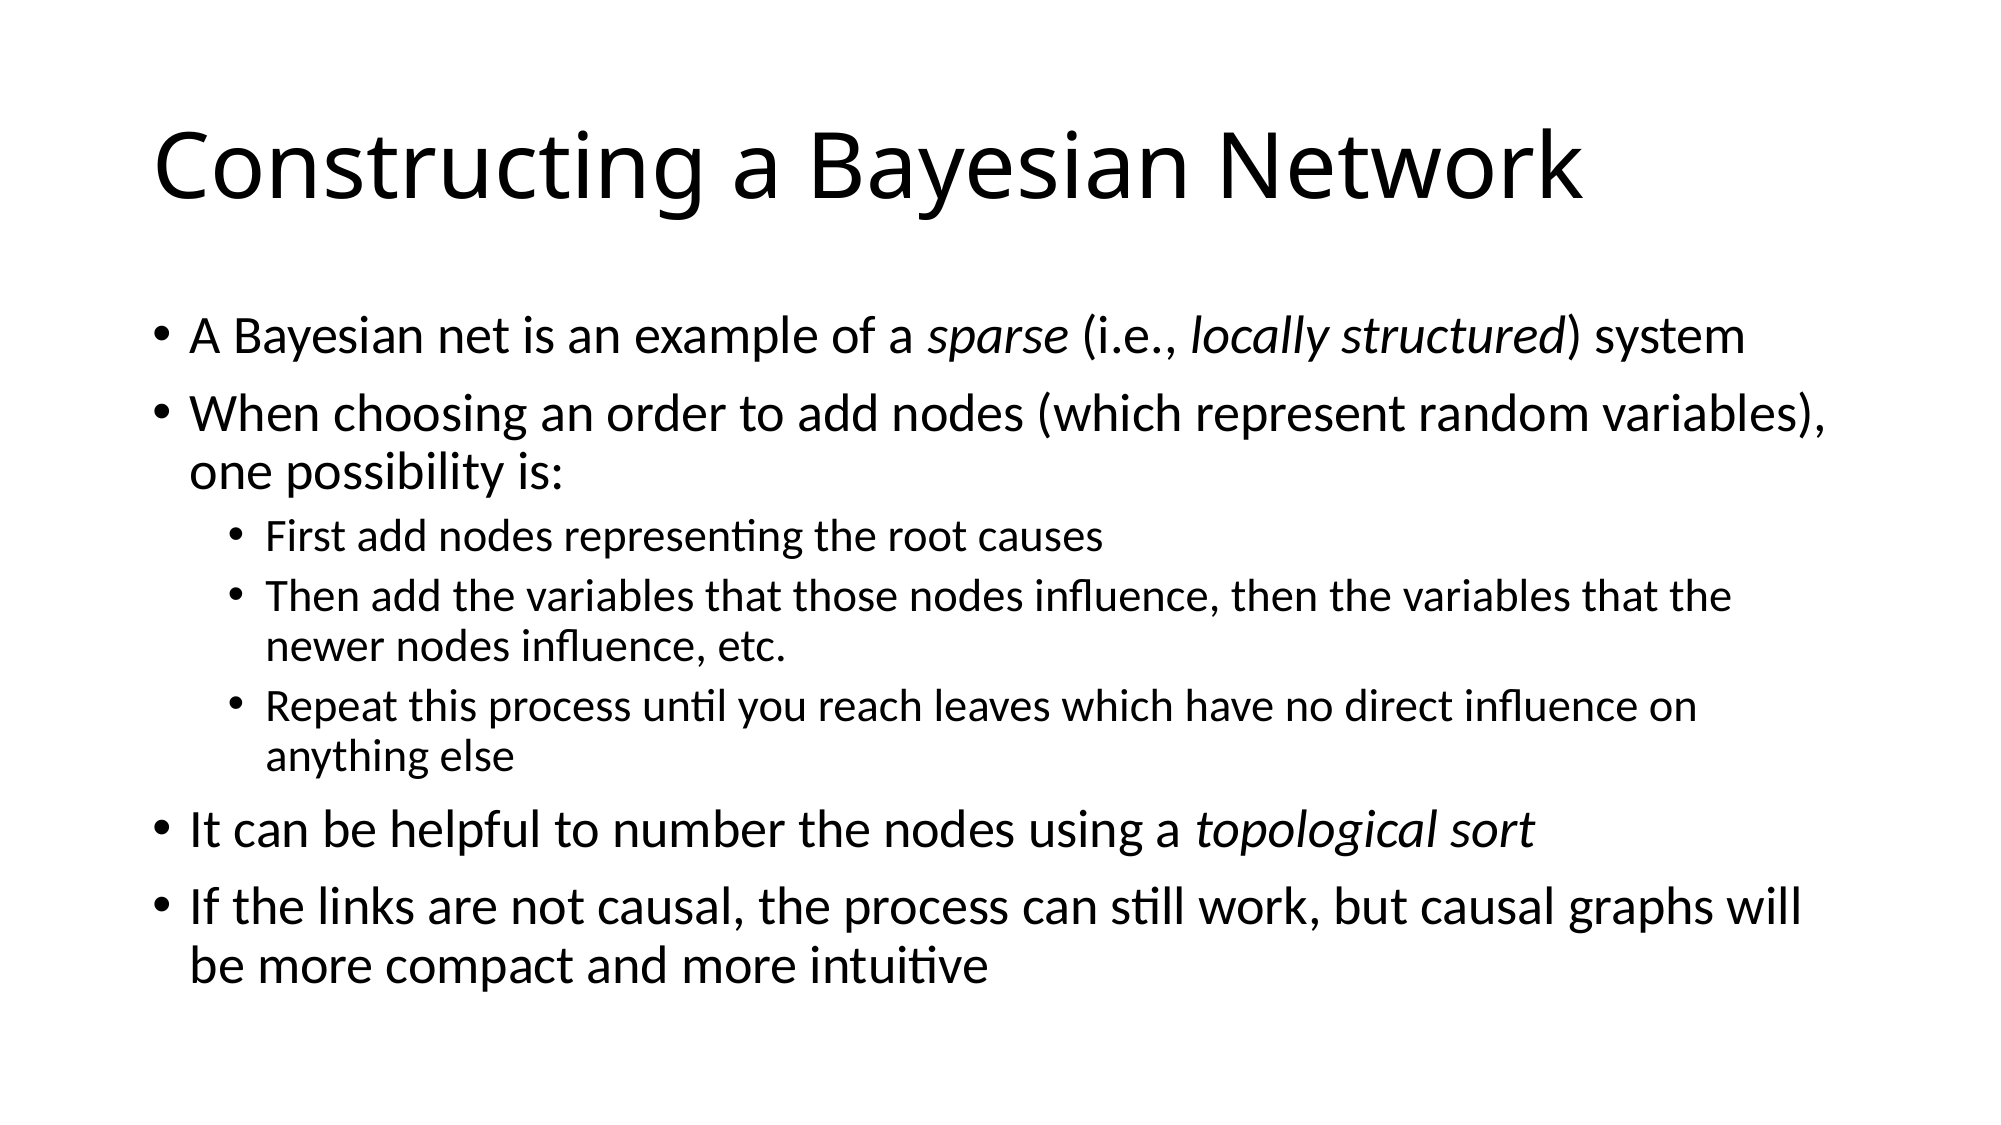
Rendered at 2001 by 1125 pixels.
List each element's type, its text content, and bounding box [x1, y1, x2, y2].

list A Bayesian net is an example of a sparse (i.e., locally structured) system When choosing an order to add nodes (which represent random variables), one possibility is: First add nodes representing the root causes Then add the variables that those nodes influence, then the variables that the newer nodes influence, etc. Repeat this process until you reach leaves which have no direct influence on anything else It can be helpful to number the nodes using a topological sort If the links are not causal, the process can still work, but causal graphs will be more compact and more intuitive [137, 299, 1863, 1014]
title Constructing a Bayesian Network [137, 59, 1863, 278]
